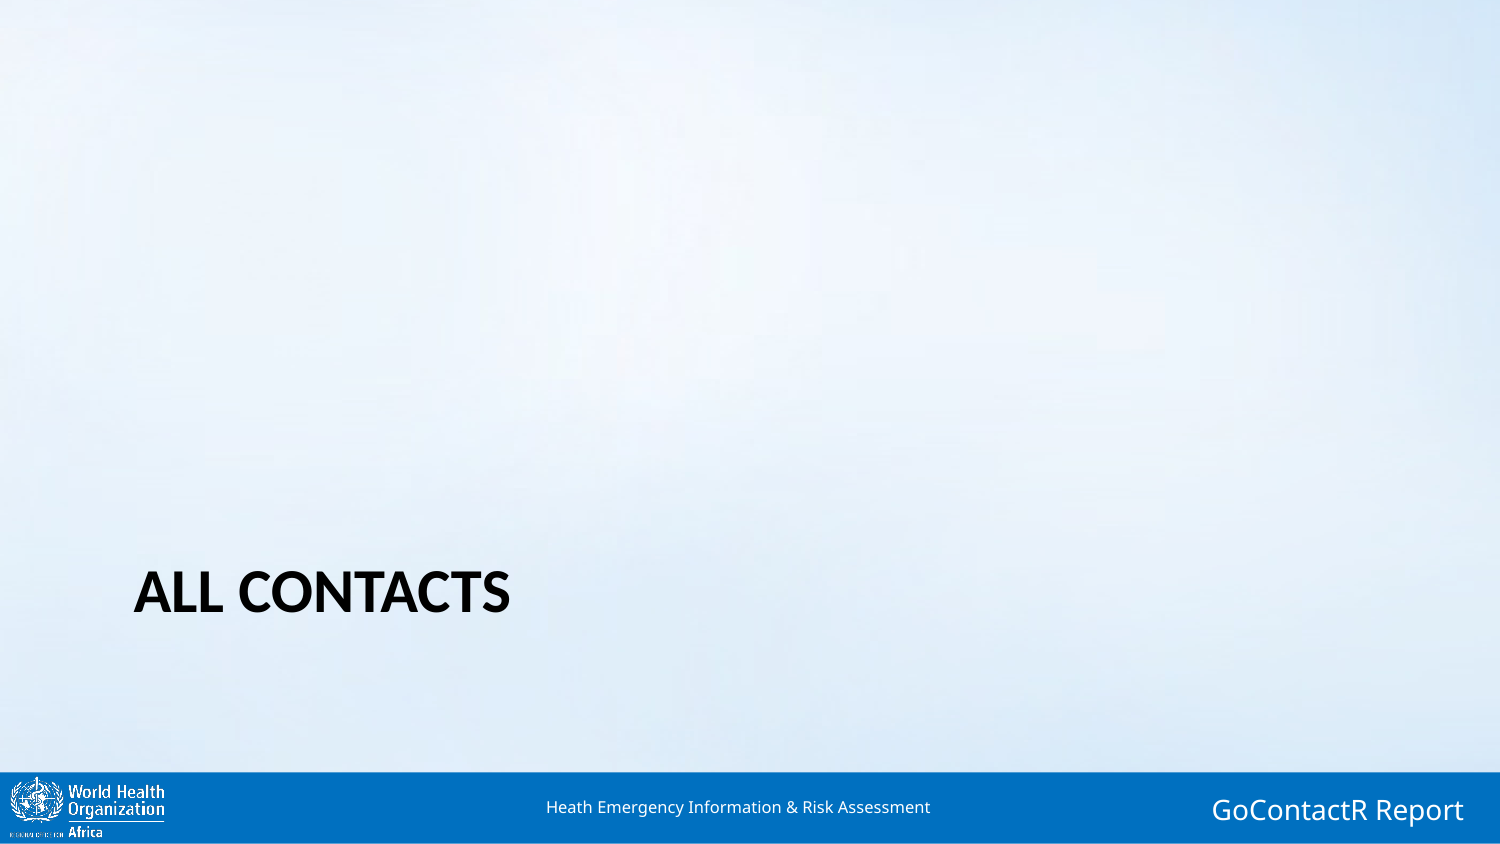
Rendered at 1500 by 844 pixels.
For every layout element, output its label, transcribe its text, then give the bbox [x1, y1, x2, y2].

picture [7, 775, 166, 839]
picture [0, 0, 1500, 772]
title ALL CONTACTS [118, 542, 1394, 710]
